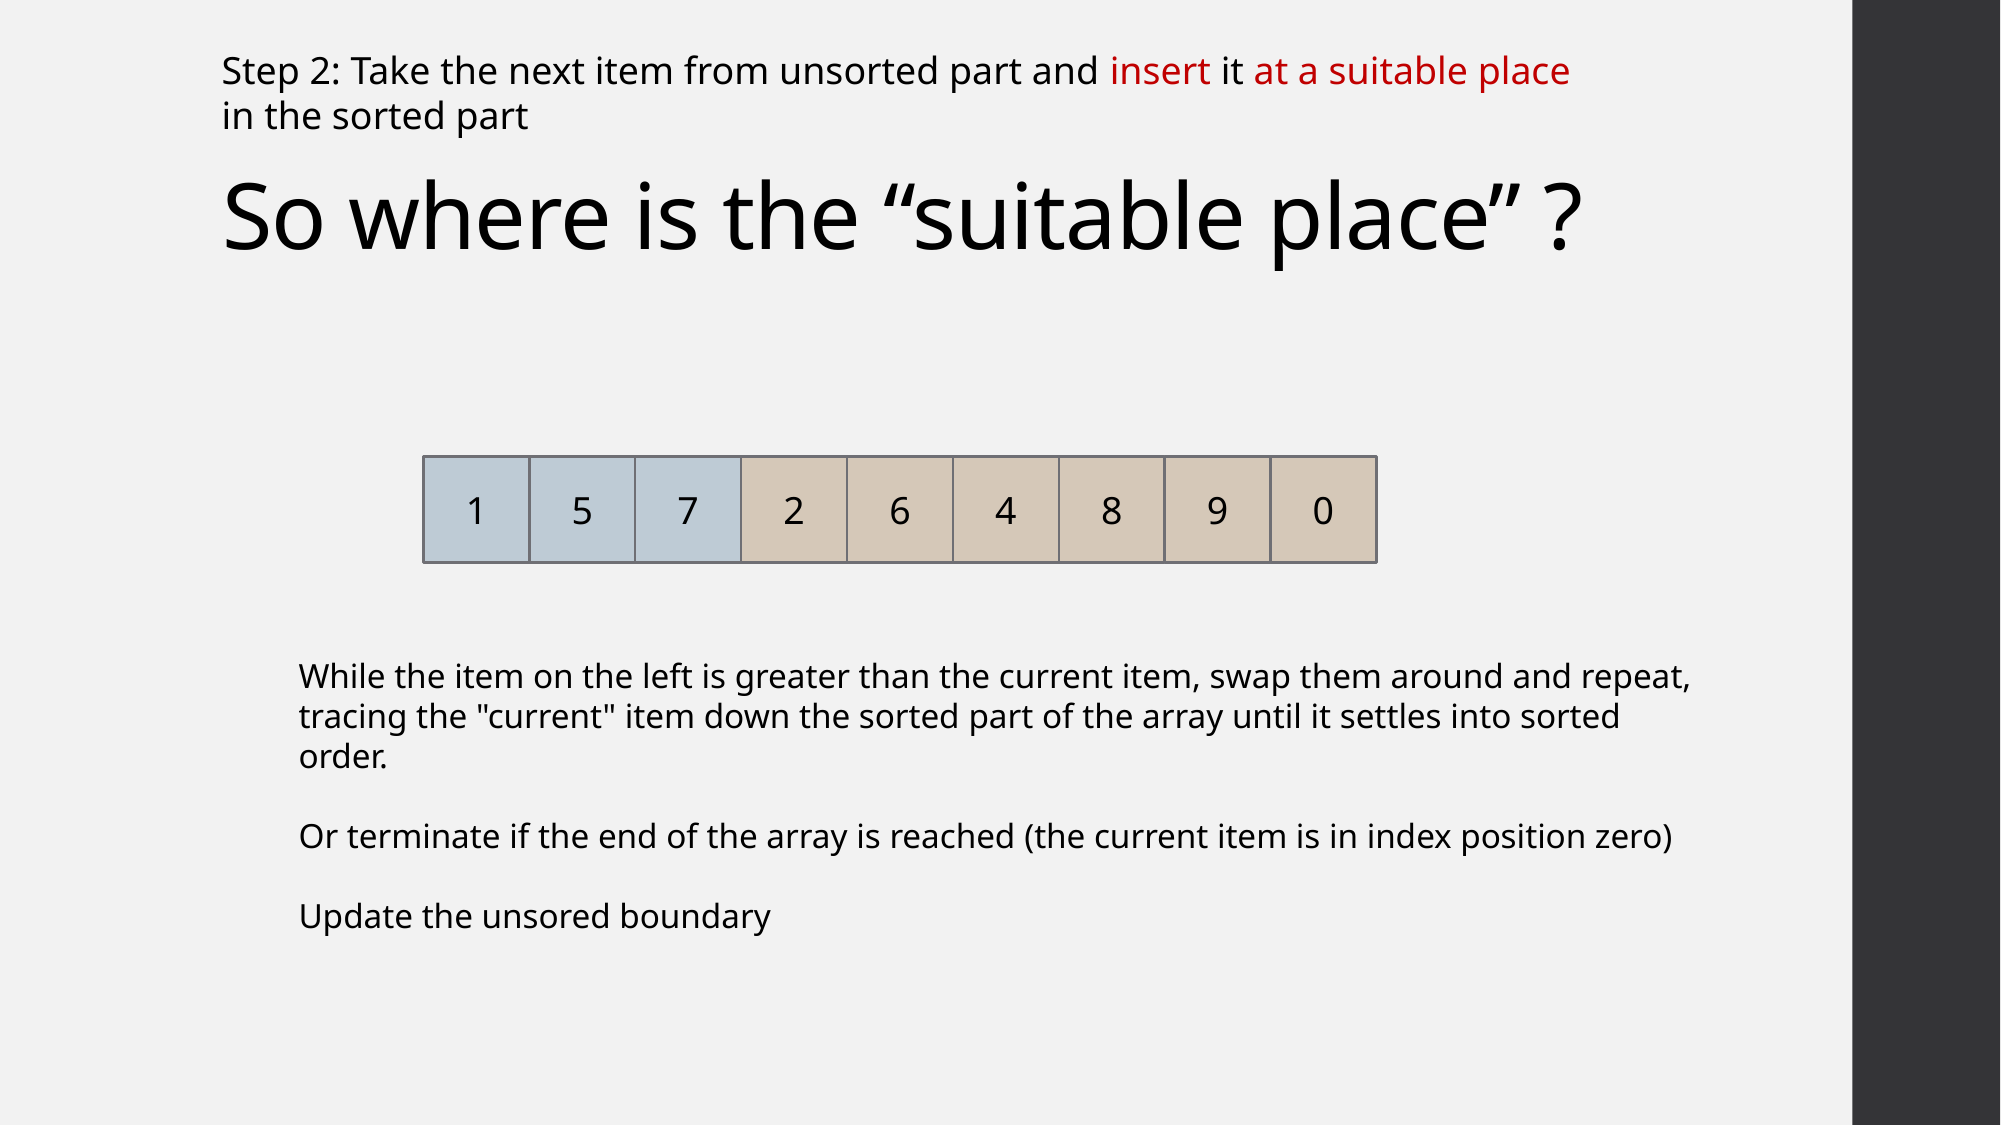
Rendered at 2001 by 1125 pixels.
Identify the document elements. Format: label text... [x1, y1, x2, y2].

text_box While the item on the left is greater than the current item, swap them around and repeat, tracing the "current" item down the sorted part of the array until it settles into sorted order. Or terminate if the end of the array is reached (the current item is in index position zero) Update the unsored boundary [178, 602, 1728, 988]
text_box 5 [528, 455, 634, 564]
text_box 1 [422, 455, 528, 564]
text_box 9 [1164, 455, 1269, 564]
text_box 6 [846, 455, 952, 564]
text_box 2 [740, 455, 846, 564]
text_box 4 [952, 455, 1058, 564]
text_box 0 [1269, 455, 1378, 564]
text_box Step 2: Take the next item from unsorted part and insert it at a suitable place in the sorted part [206, 39, 1596, 145]
title So where is the “suitable place” ? [206, 146, 1797, 278]
text_box 8 [1058, 455, 1164, 564]
text_box 7 [634, 455, 740, 564]
